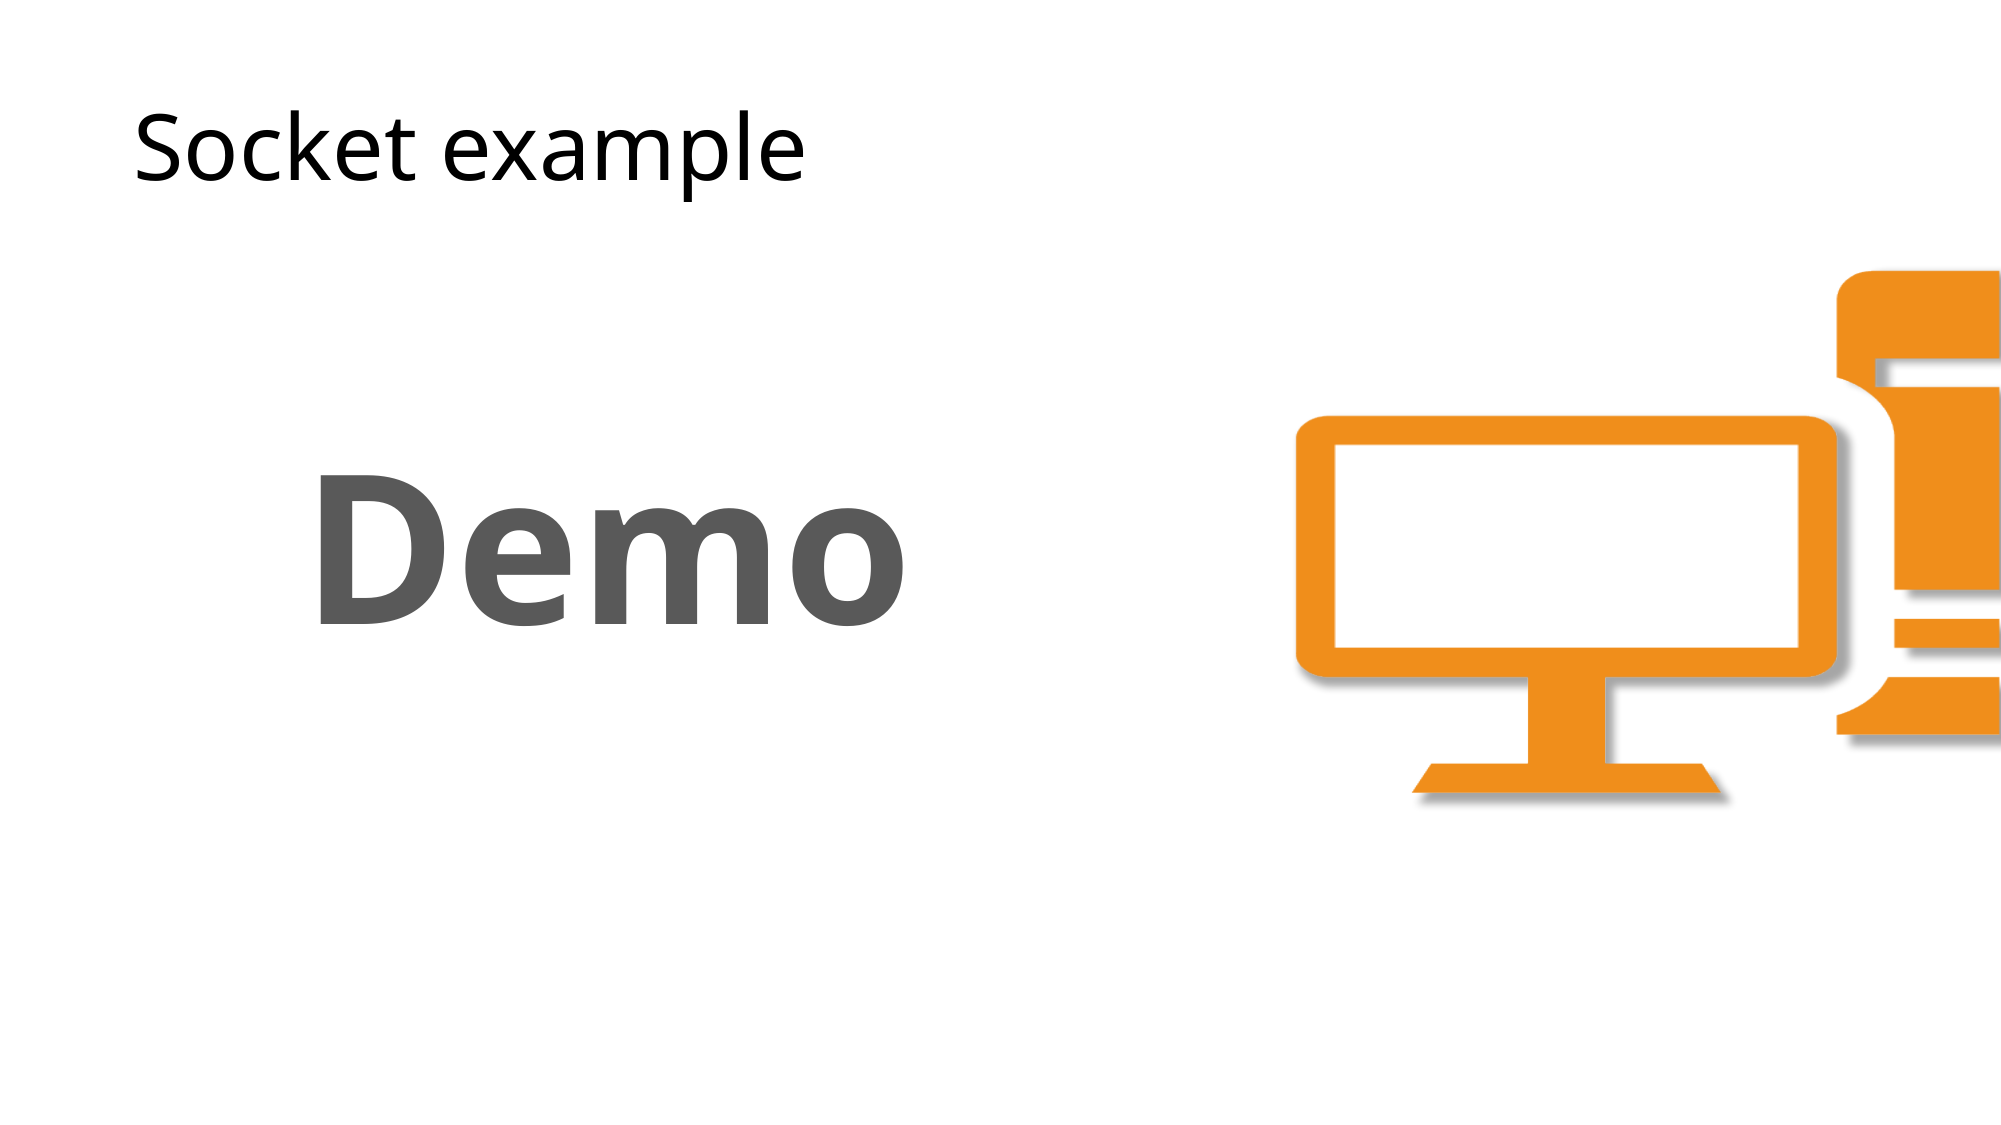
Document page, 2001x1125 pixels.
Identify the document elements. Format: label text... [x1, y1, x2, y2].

picture [1173, 184, 2001, 914]
title Socket example [133, 90, 1867, 209]
